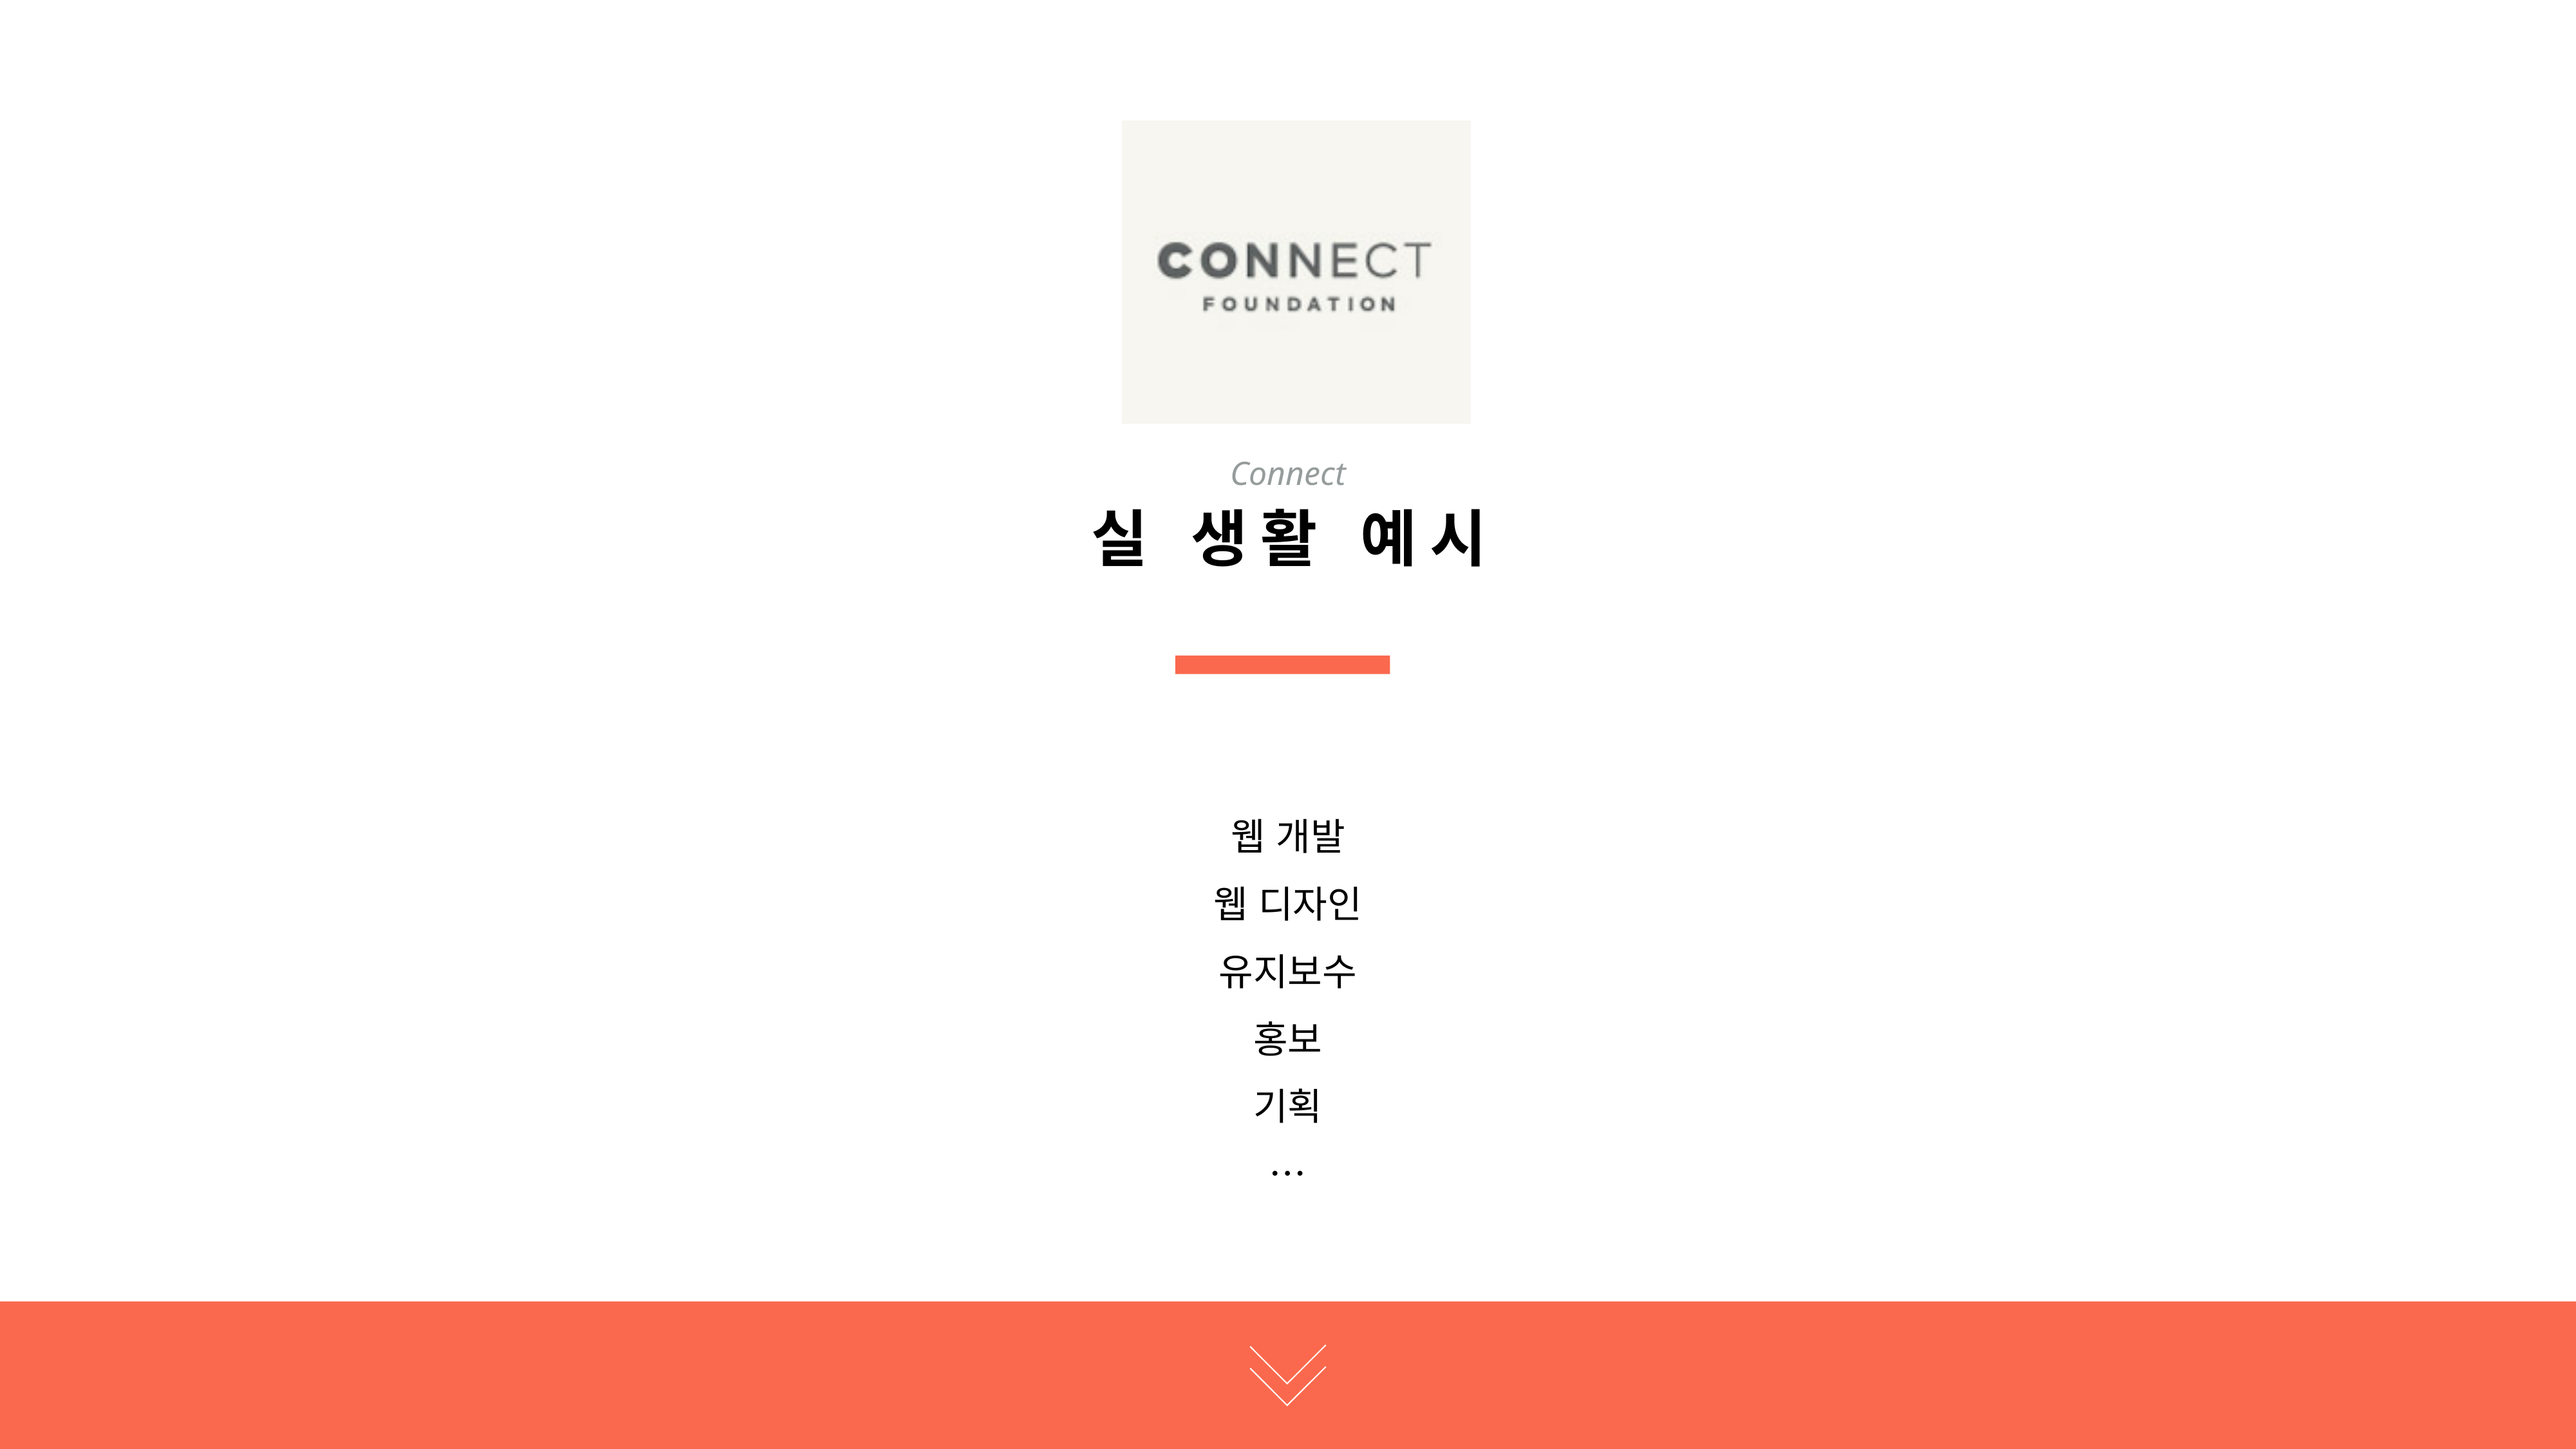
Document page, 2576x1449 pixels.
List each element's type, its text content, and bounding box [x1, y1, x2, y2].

text_box 웹 개발 웹 디자인 유지보수 홍보 기획 … [475, 790, 2101, 1196]
picture [1121, 120, 1471, 424]
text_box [1249, 1345, 1326, 1406]
text_box 실 생활 예시 [312, 500, 2267, 582]
text_box [0, 1301, 2576, 1449]
text_box Connect [1222, 437, 1354, 499]
text_box [1175, 655, 1390, 674]
